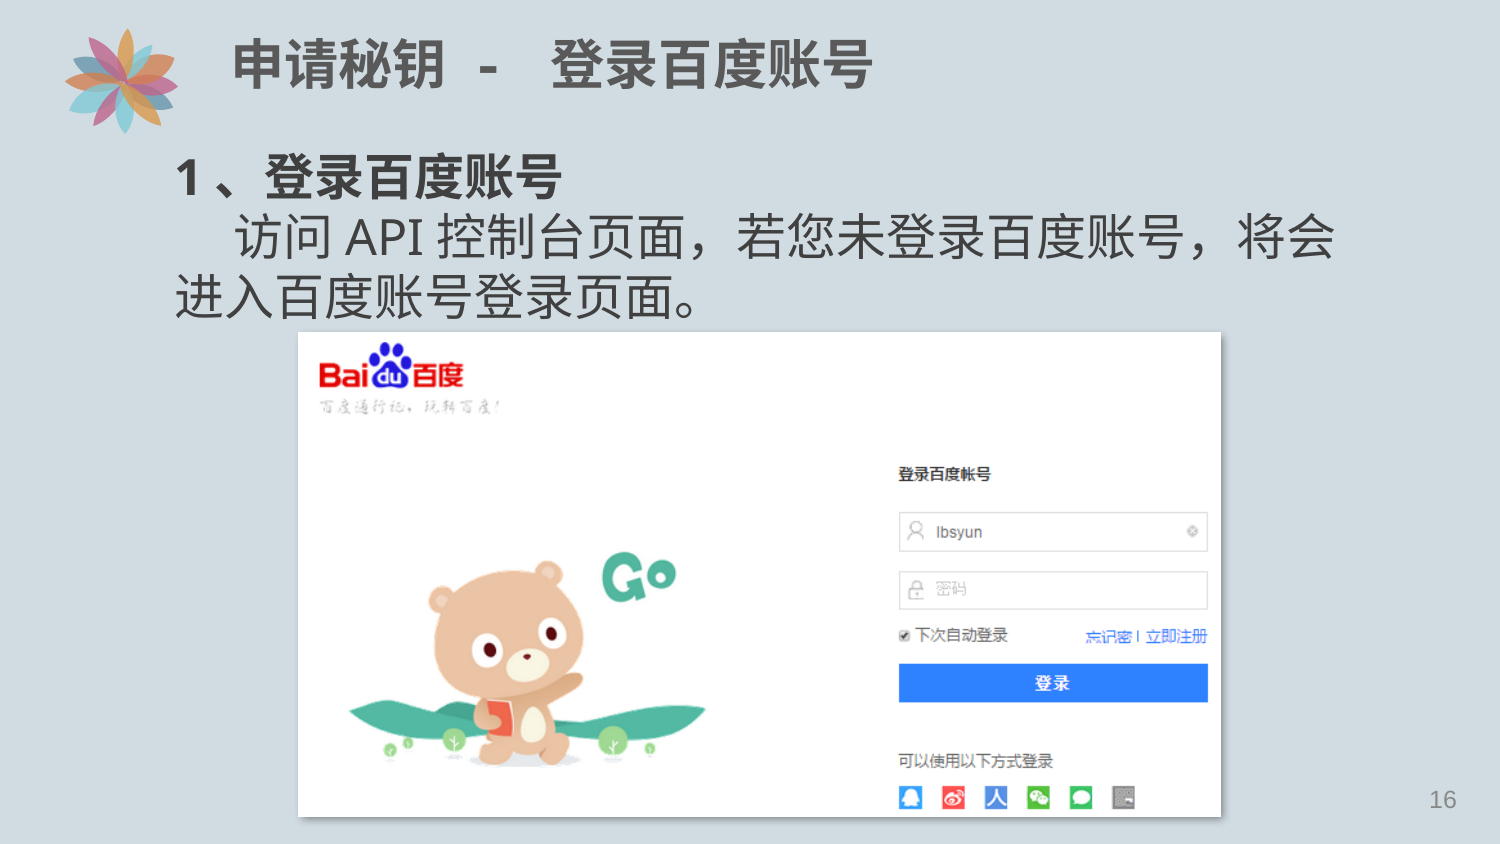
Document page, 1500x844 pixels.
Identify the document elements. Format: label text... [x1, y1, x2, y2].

text_box 1、登录百度账号 访问API控制台页面，若您未登录百度账号，将会进入百度账号登录页面。 [159, 139, 1360, 333]
title 申请秘钥 - 登录百度账号 [215, 23, 1400, 140]
picture [298, 332, 1221, 817]
slide_number 15 [1364, 776, 1473, 822]
